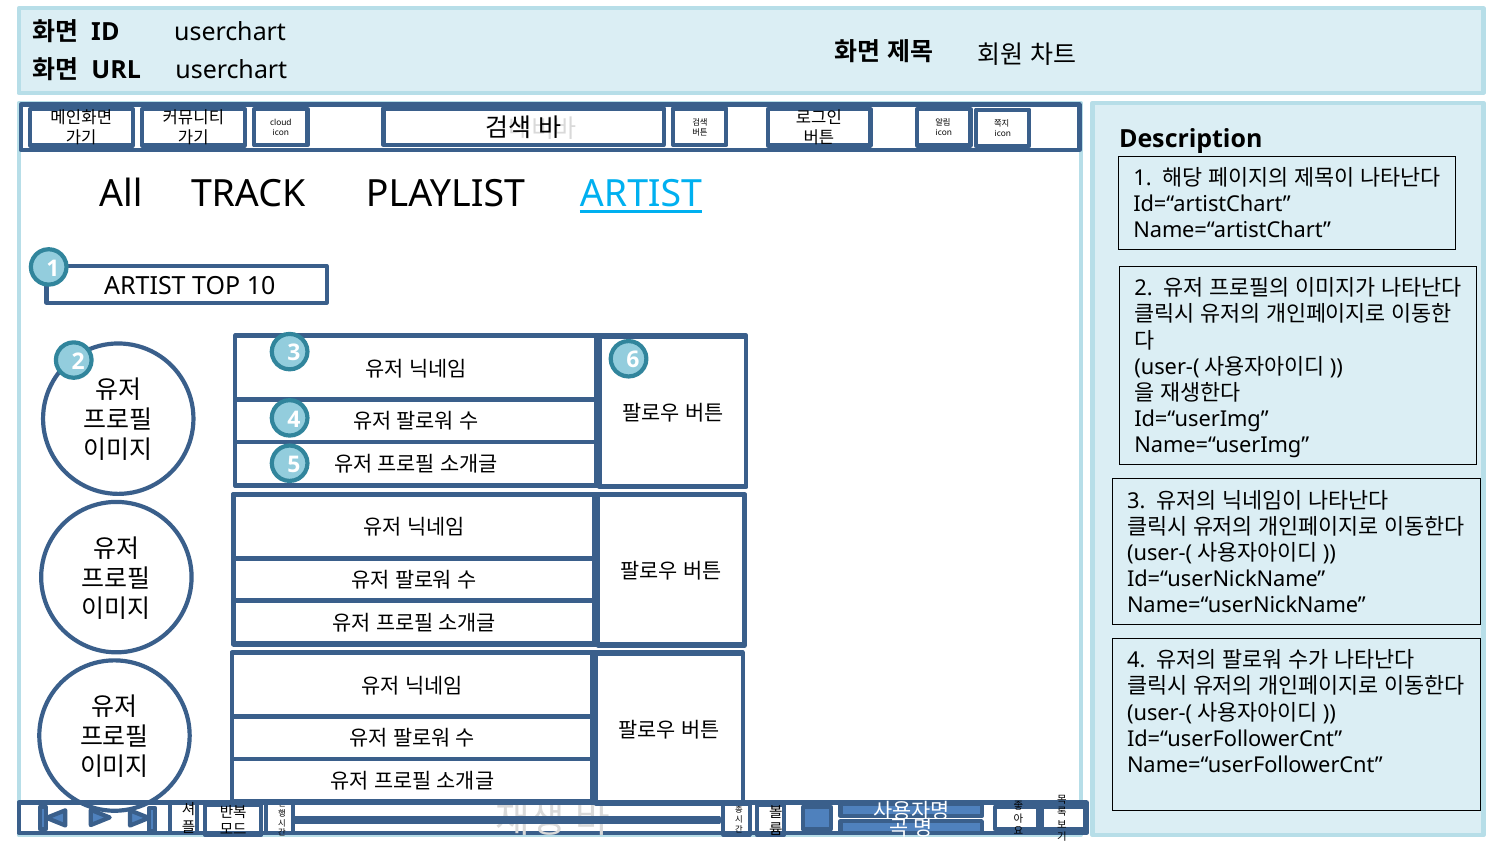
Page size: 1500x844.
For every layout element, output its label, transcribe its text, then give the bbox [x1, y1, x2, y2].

text_box 4. 유저의 팔로워 수가 나타난다 클릭시 유저의 개인페이지로 이동한다 (user-(사용자아이디)) Id=“userFollowerCnt” Name=“userFollowerCnt” [1112, 638, 1481, 811]
text_box ARTIST TOP 10 [44, 264, 329, 305]
text_box 1. 해당 페이지의 제목이 나타난다 Id=“artistChart” Name=“artistChart” [1118, 156, 1456, 250]
text_box 2. 유저 프로필의 이미지가 나타난다 클릭시 유저의 개인페이지로 이동한 다 (user-(사용자아이디)) 을 재생한다 Id=“userImg” Name=“userImg” [1119, 266, 1477, 465]
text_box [40, 493, 745, 653]
text_box 회원 차트 [962, 31, 1211, 76]
text_box userchart [159, 8, 408, 54]
text_box userchart [160, 46, 409, 91]
text_box ARTIST [565, 161, 732, 222]
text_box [39, 652, 744, 812]
text_box PLAYLIST [351, 161, 550, 222]
text_box TRACK [176, 161, 325, 222]
text_box 1 [28, 247, 69, 287]
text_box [42, 335, 747, 493]
text_box 3. 유저의 닉네임이 나타난다 클릭시 유저의 개인페이지로 이동한다 (user-(사용자아이디)) Id=“userNickName” Name=“userNickName” [1112, 478, 1481, 625]
text_box All [84, 161, 160, 222]
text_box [18, 802, 1087, 836]
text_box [20, 104, 1080, 151]
